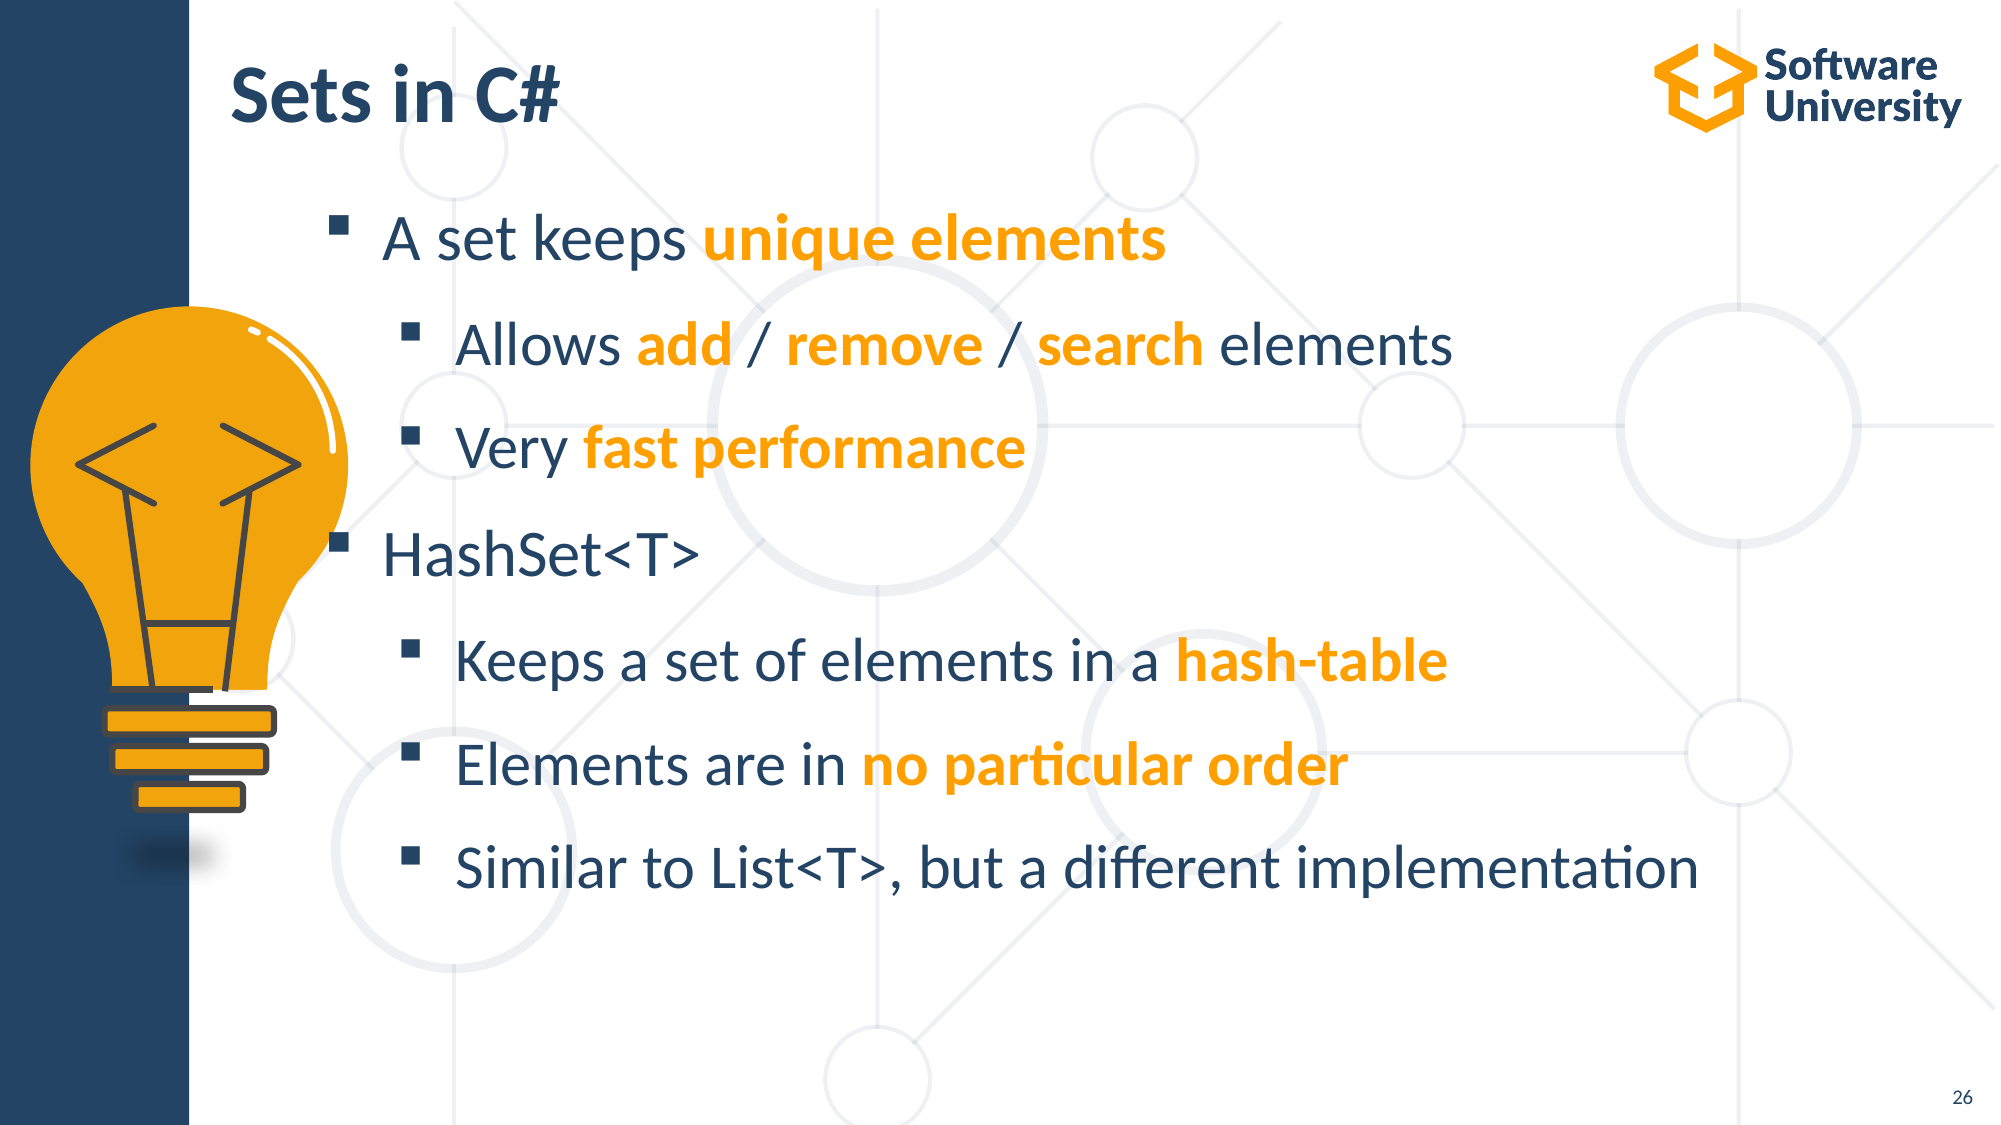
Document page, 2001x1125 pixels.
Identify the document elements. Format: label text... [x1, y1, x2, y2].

list A set keeps unique elements Allows add / remove / search elements Very fast performance HashSet<T> Keeps a set of elements in a hash-table Elements are in no particular order Similar to List<T>, but a different implementation [306, 183, 1968, 1094]
picture [1641, 31, 1973, 145]
title Sets in C# [212, 16, 1628, 162]
text_box 26 [1927, 1067, 1989, 1117]
